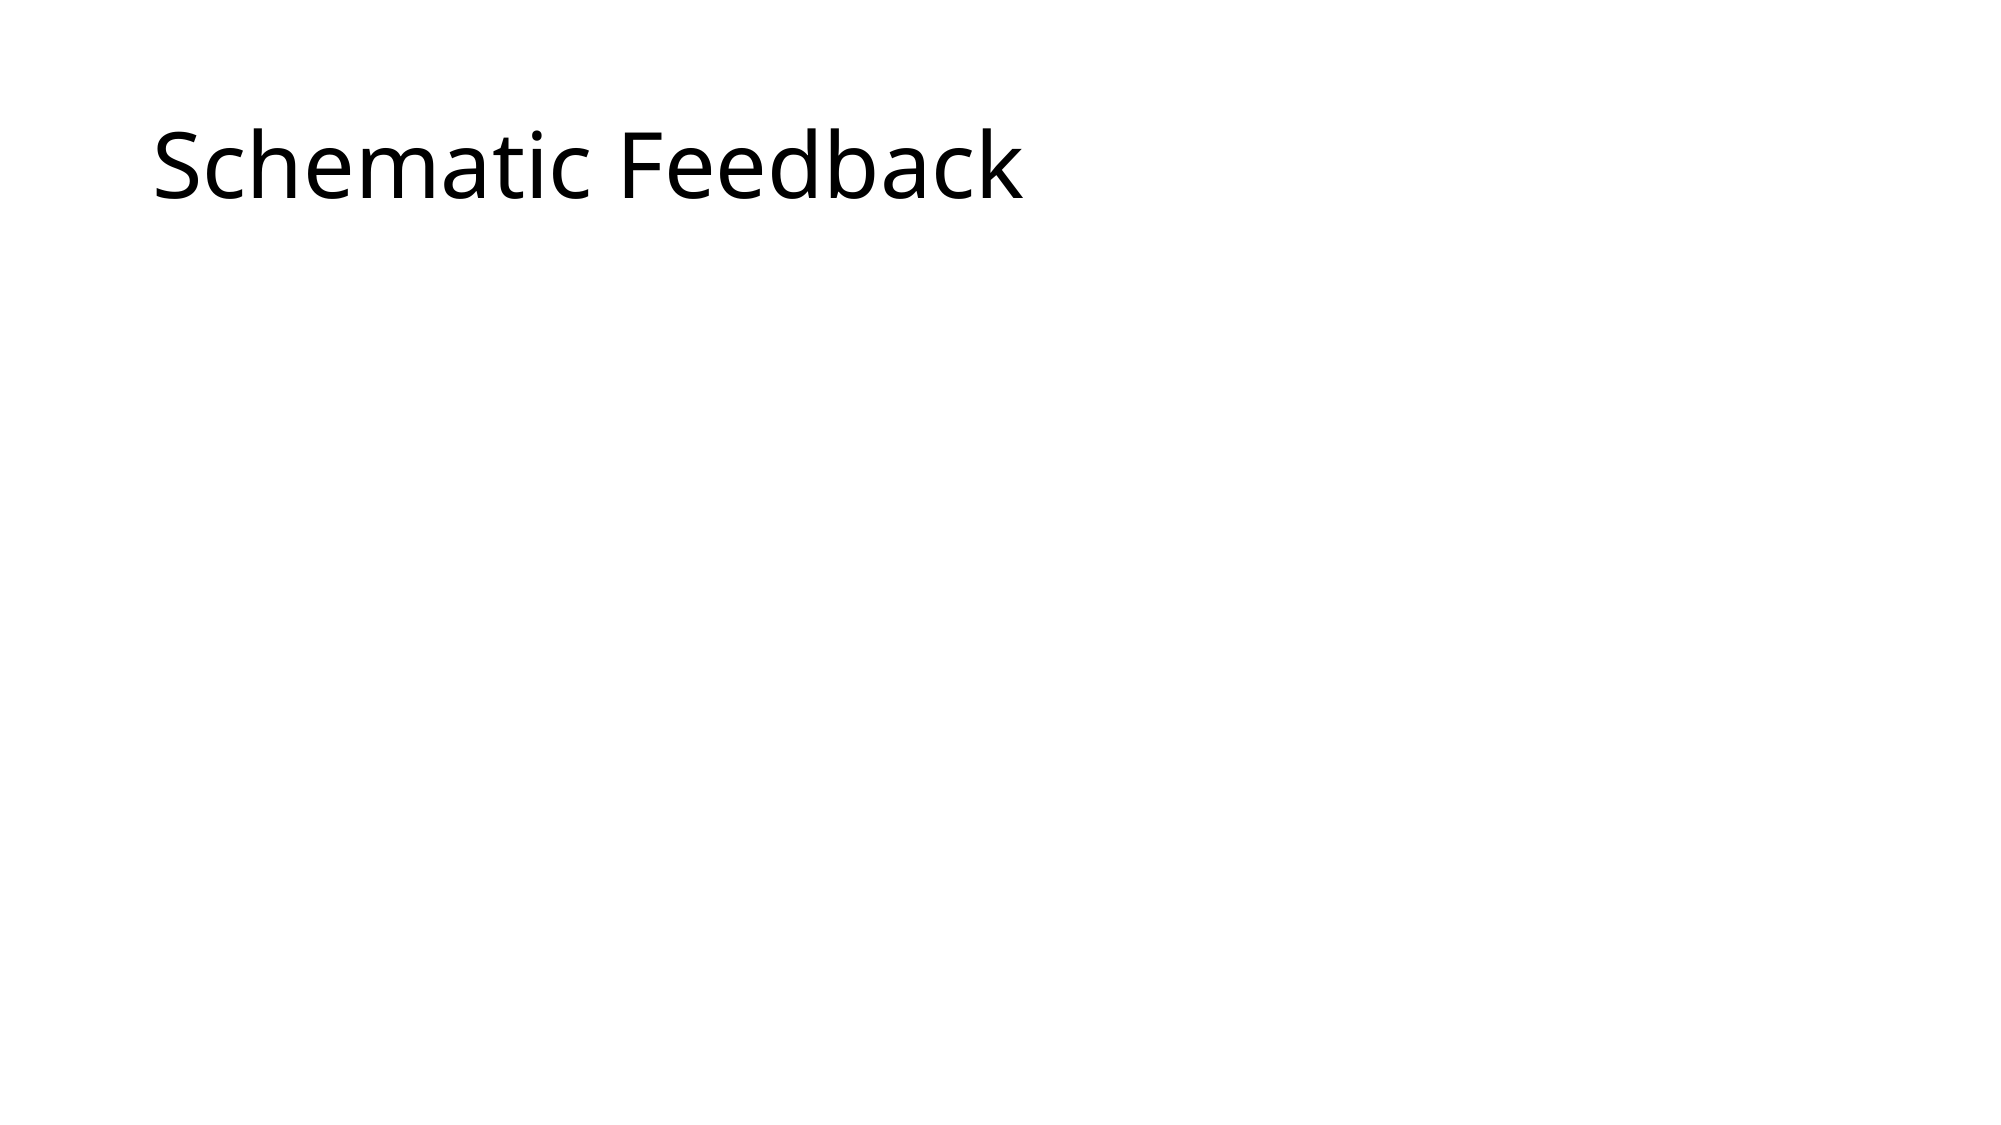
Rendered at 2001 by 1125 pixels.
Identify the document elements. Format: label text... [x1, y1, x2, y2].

title Schematic Feedback [137, 59, 1863, 278]
